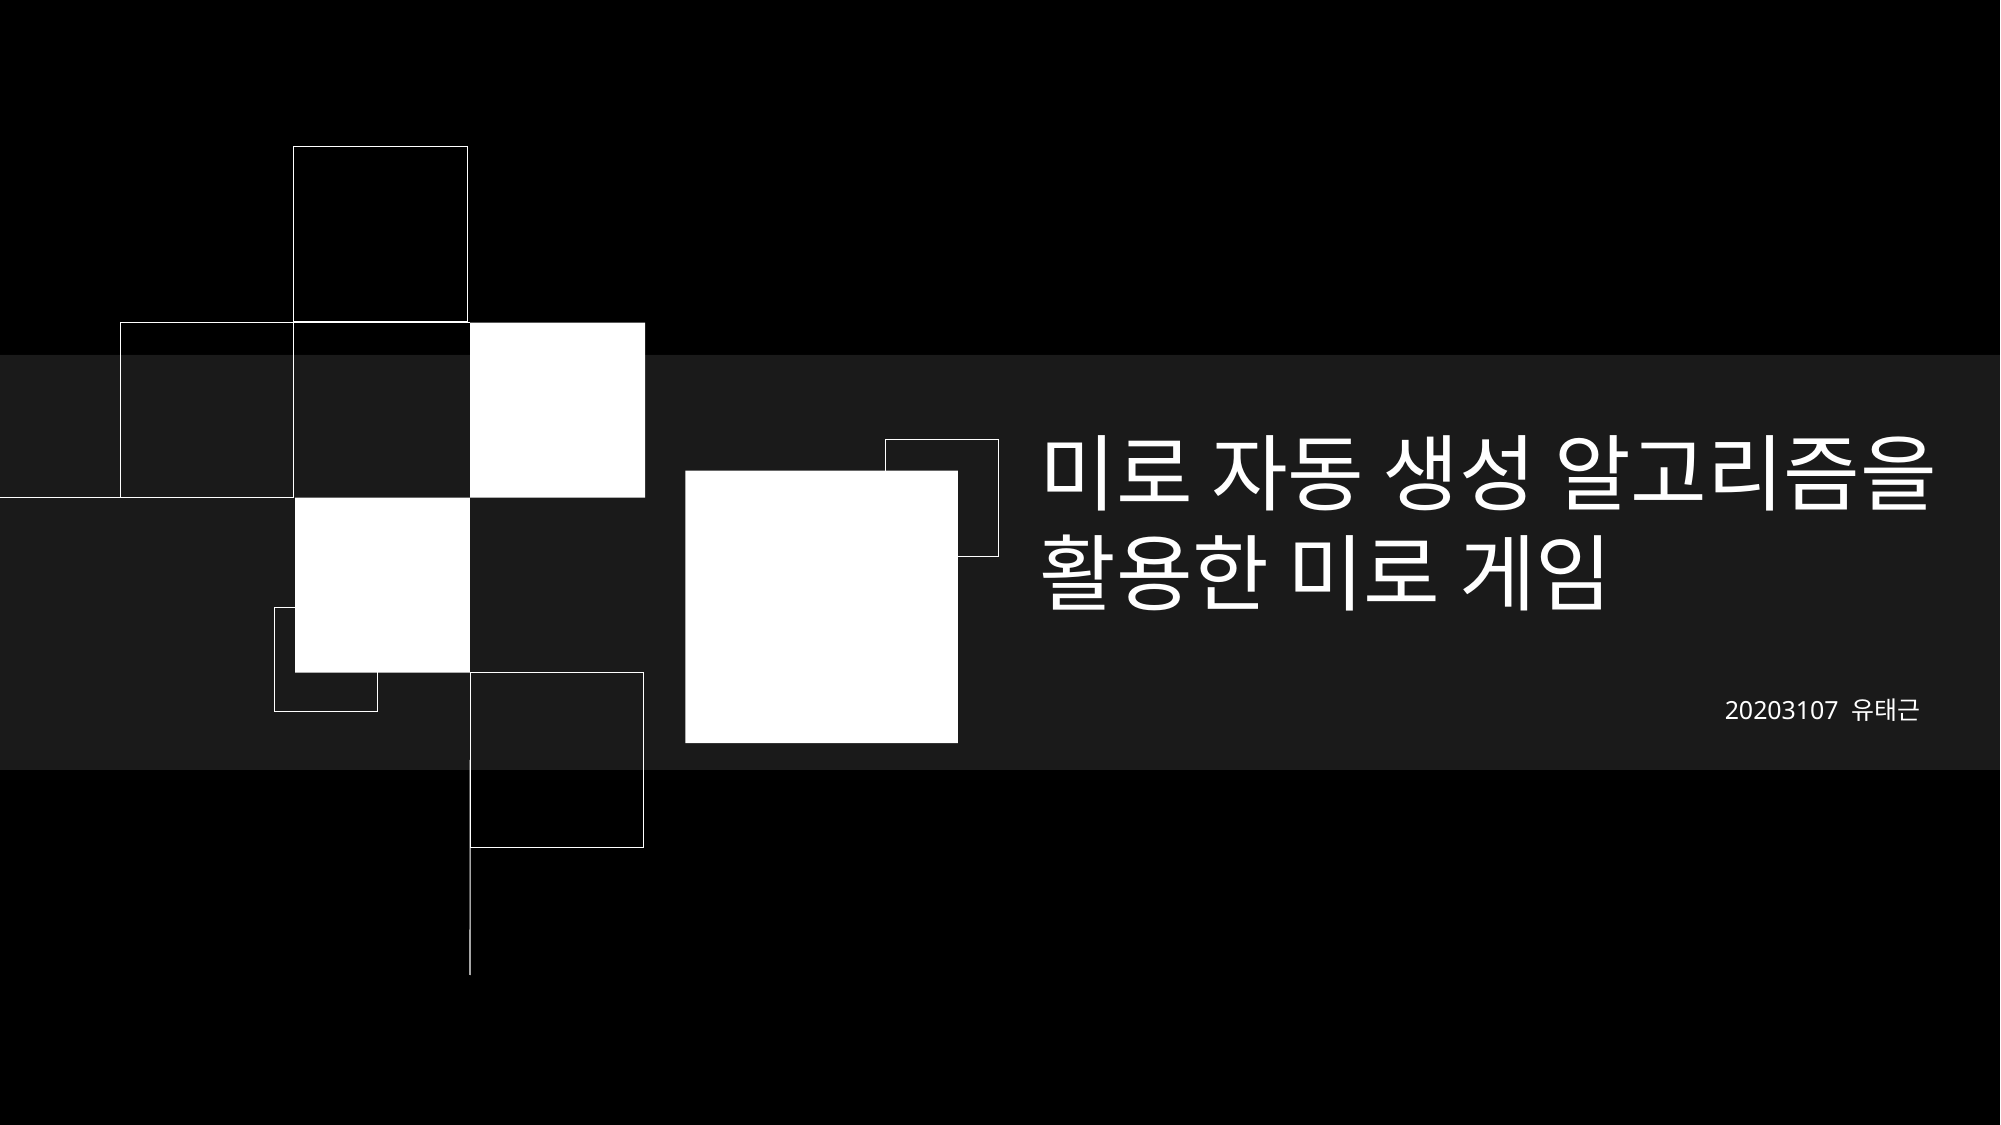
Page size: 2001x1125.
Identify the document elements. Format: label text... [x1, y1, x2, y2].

text_box 미로 자동 생성 알고리즘을 활용한 미로 게임 [1024, 413, 1977, 629]
text_box 20203107 유태근 [1254, 694, 1921, 725]
text_box [999, 354, 2000, 771]
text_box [0, 146, 999, 975]
text_box [1081, 312, 1999, 619]
